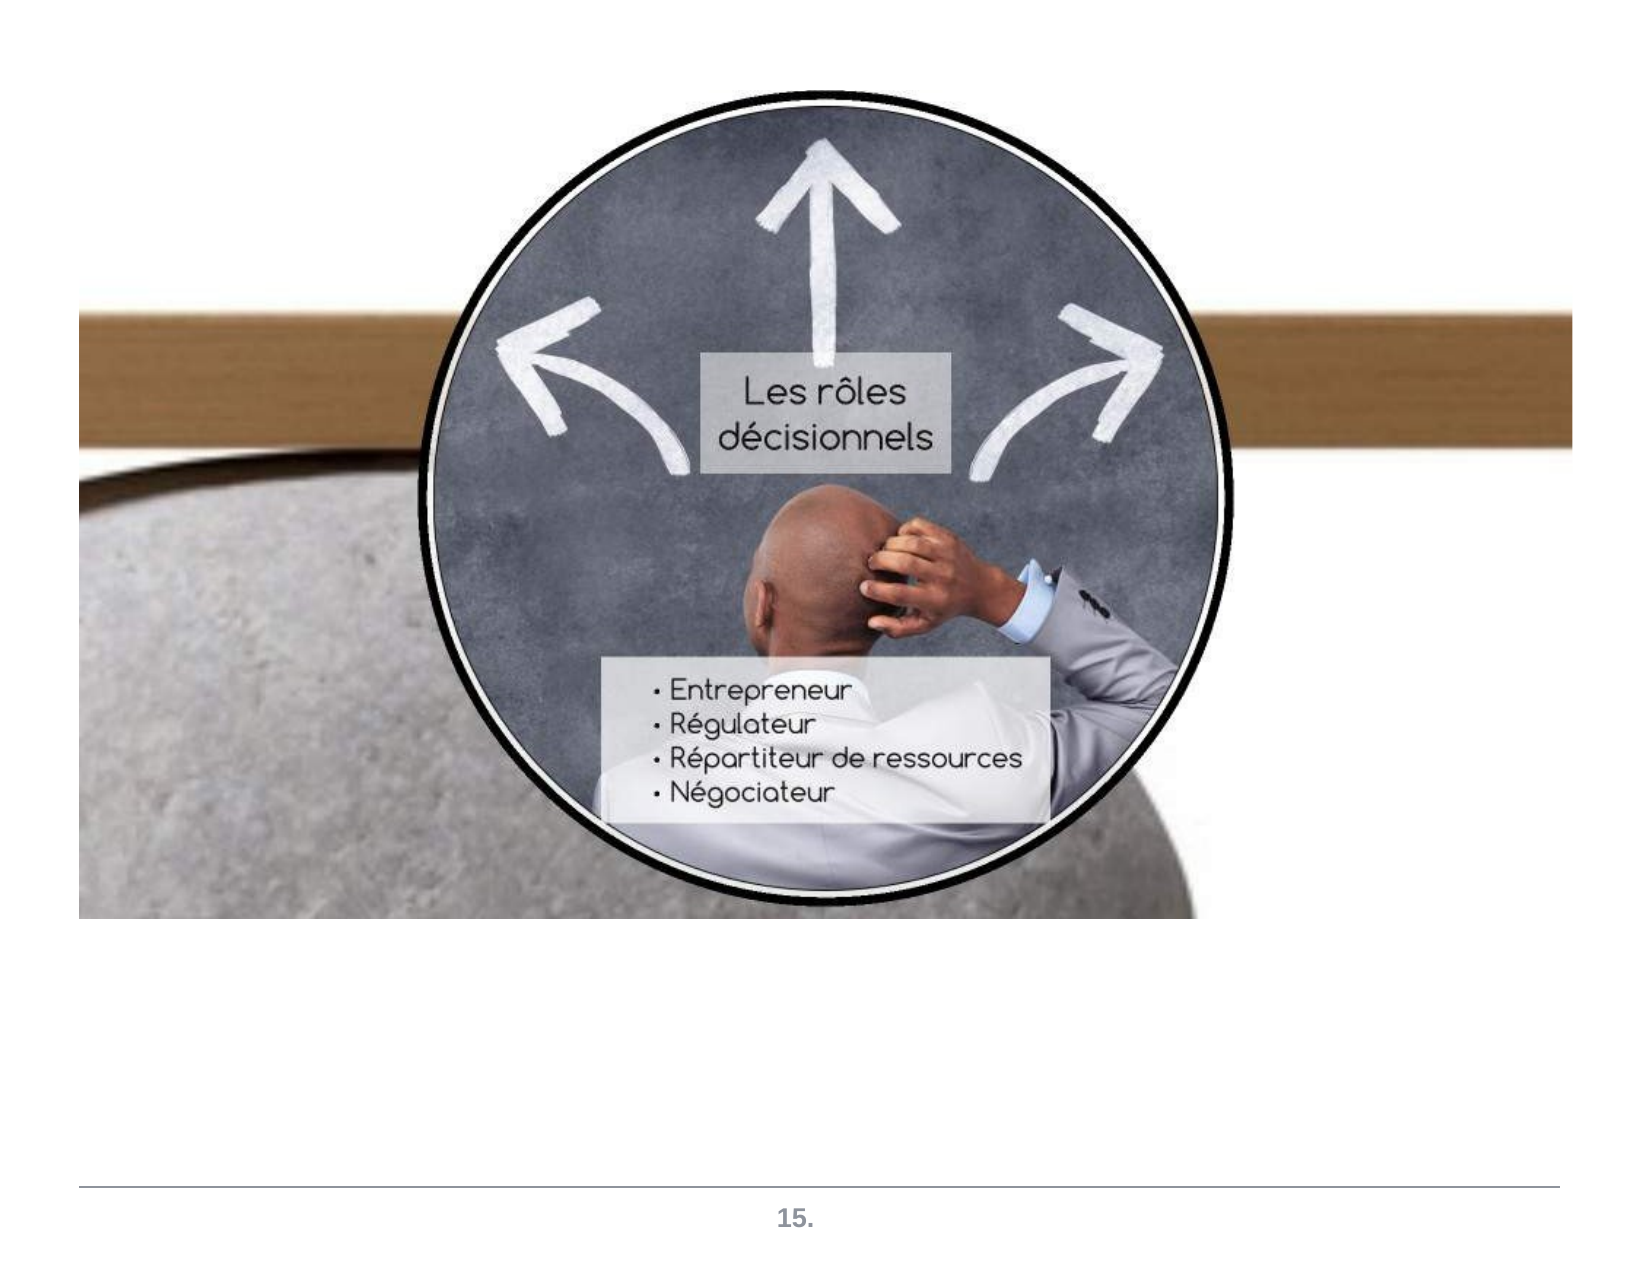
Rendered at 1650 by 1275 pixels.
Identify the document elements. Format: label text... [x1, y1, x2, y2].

slide_number 15. [772, 1201, 832, 1275]
text_box [79, 90, 1573, 920]
